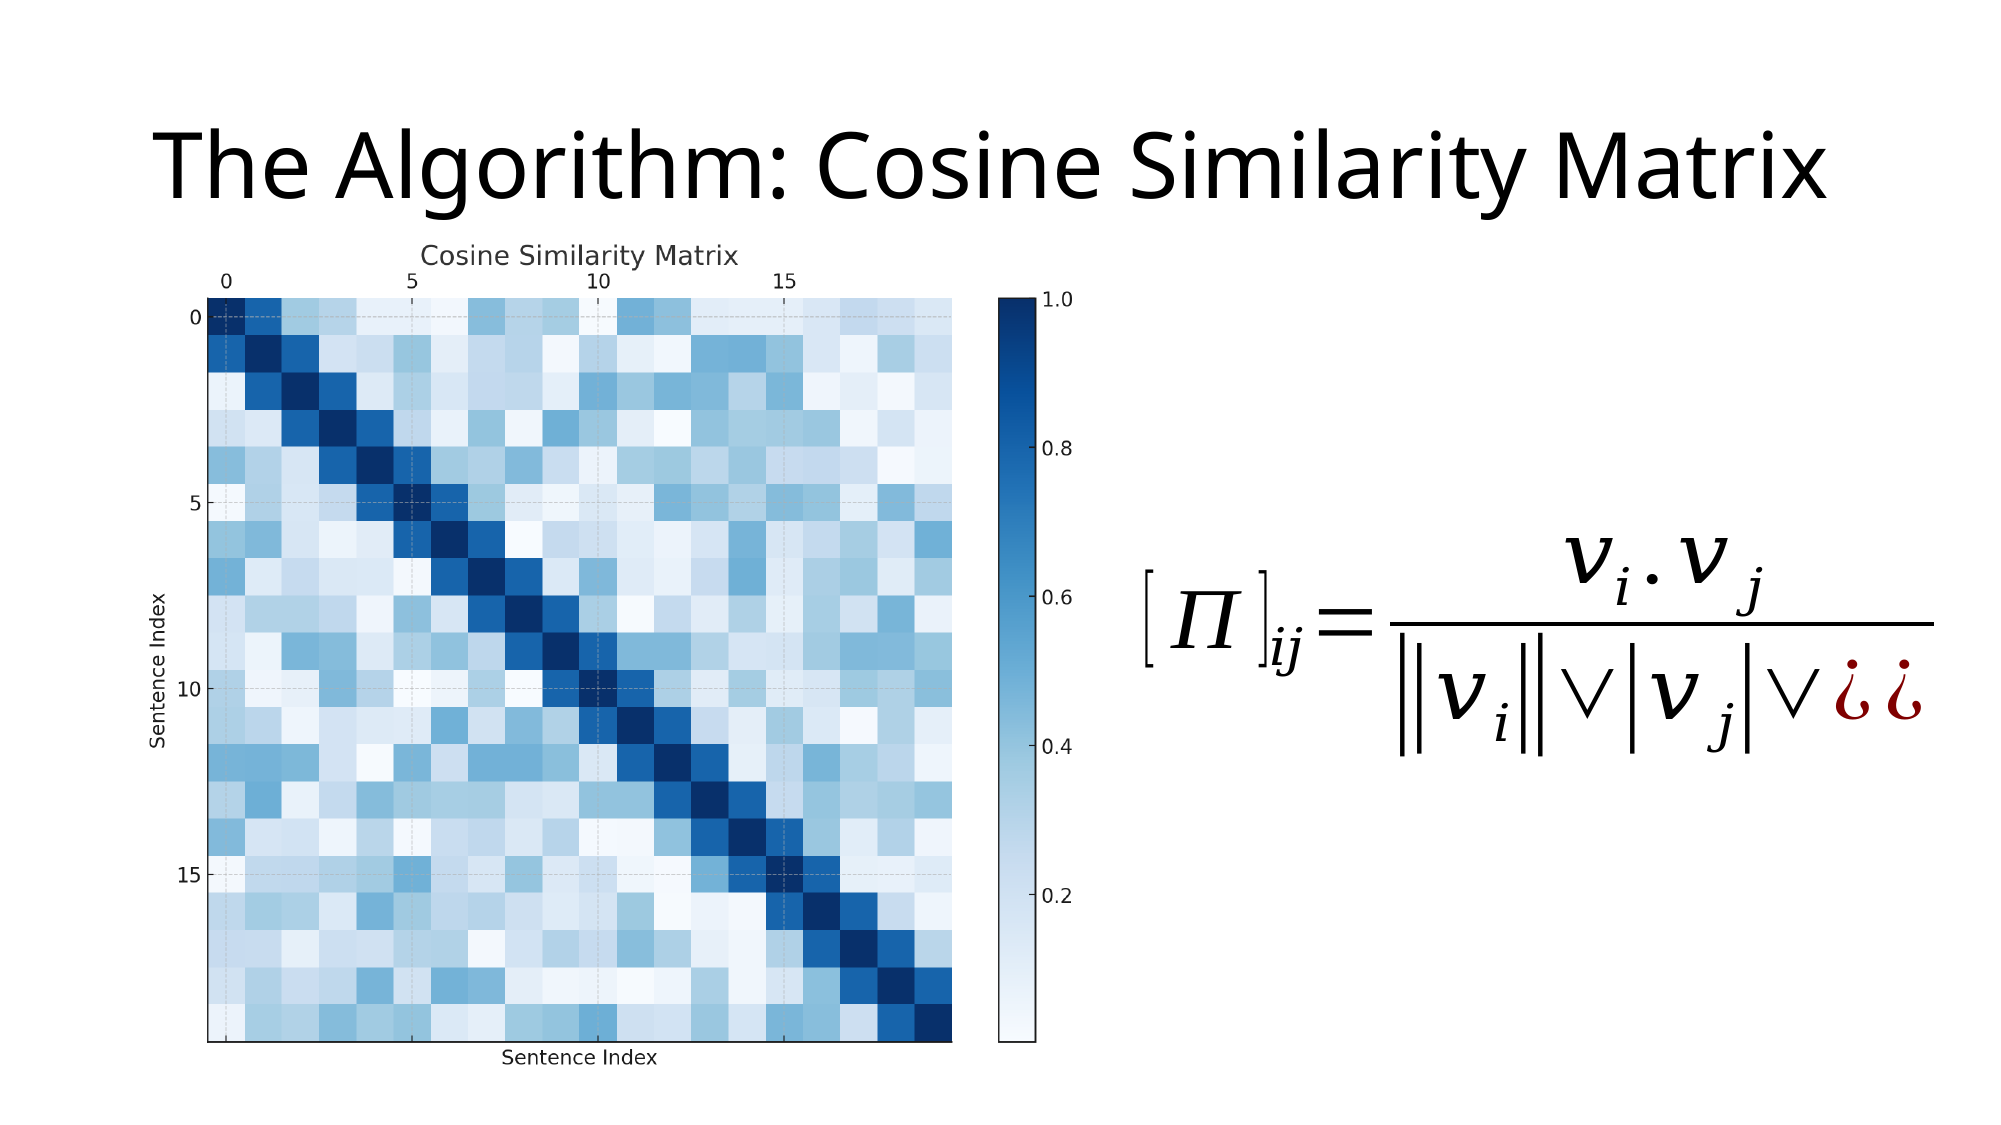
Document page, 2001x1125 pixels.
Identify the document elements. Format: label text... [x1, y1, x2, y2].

picture [136, 232, 1085, 1081]
title The Algorithm: Cosine Similarity Matrix [137, 59, 1863, 278]
